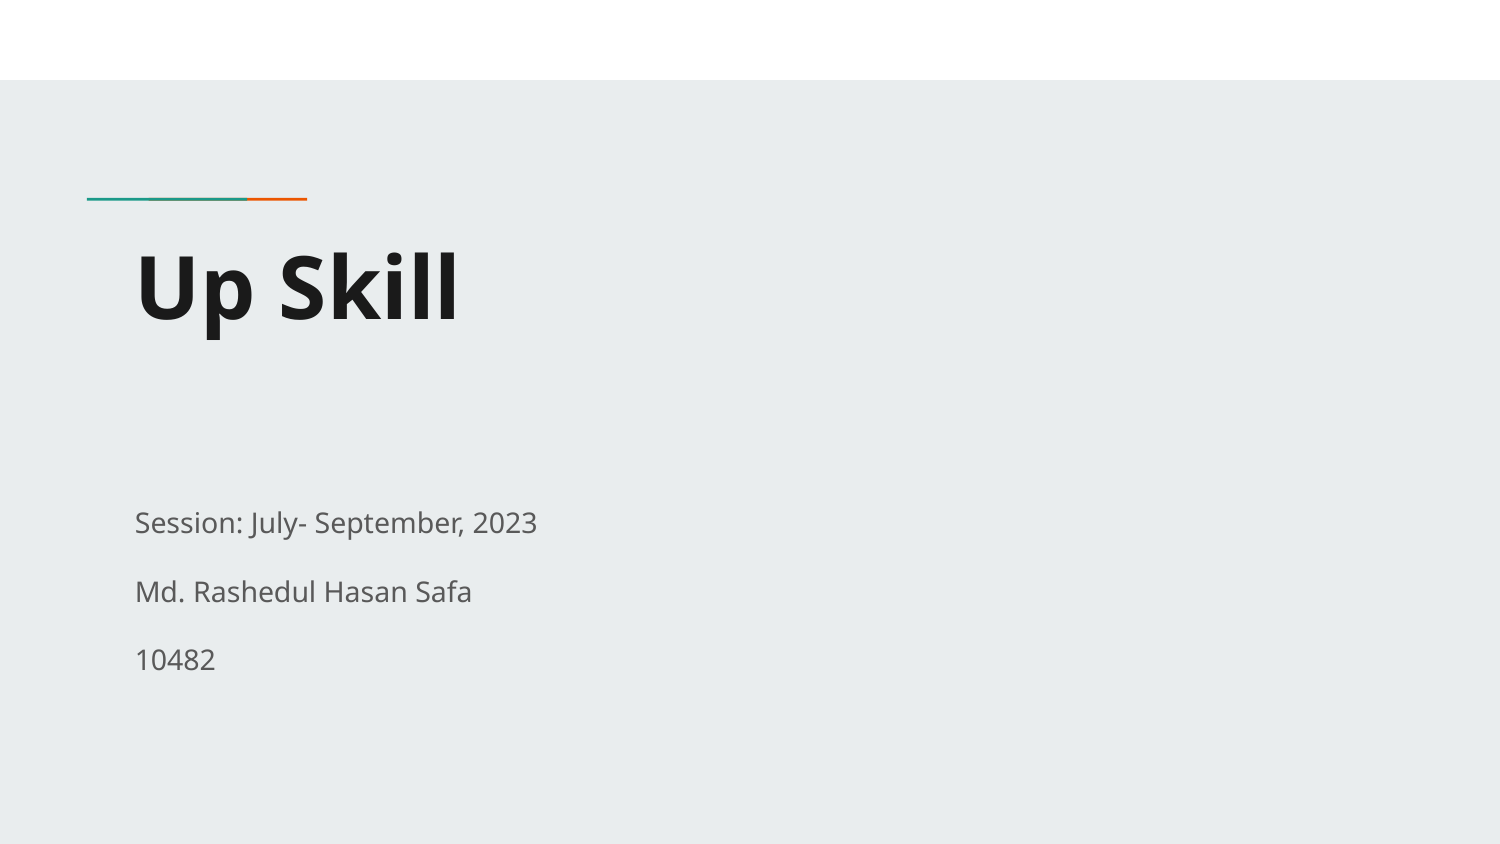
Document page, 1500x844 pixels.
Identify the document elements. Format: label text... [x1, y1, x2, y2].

title Up Skill [119, 216, 1381, 490]
subtitle Session: July- September, 2023 Md. Rashedul Hasan Safa 10482 [119, 490, 1381, 693]
